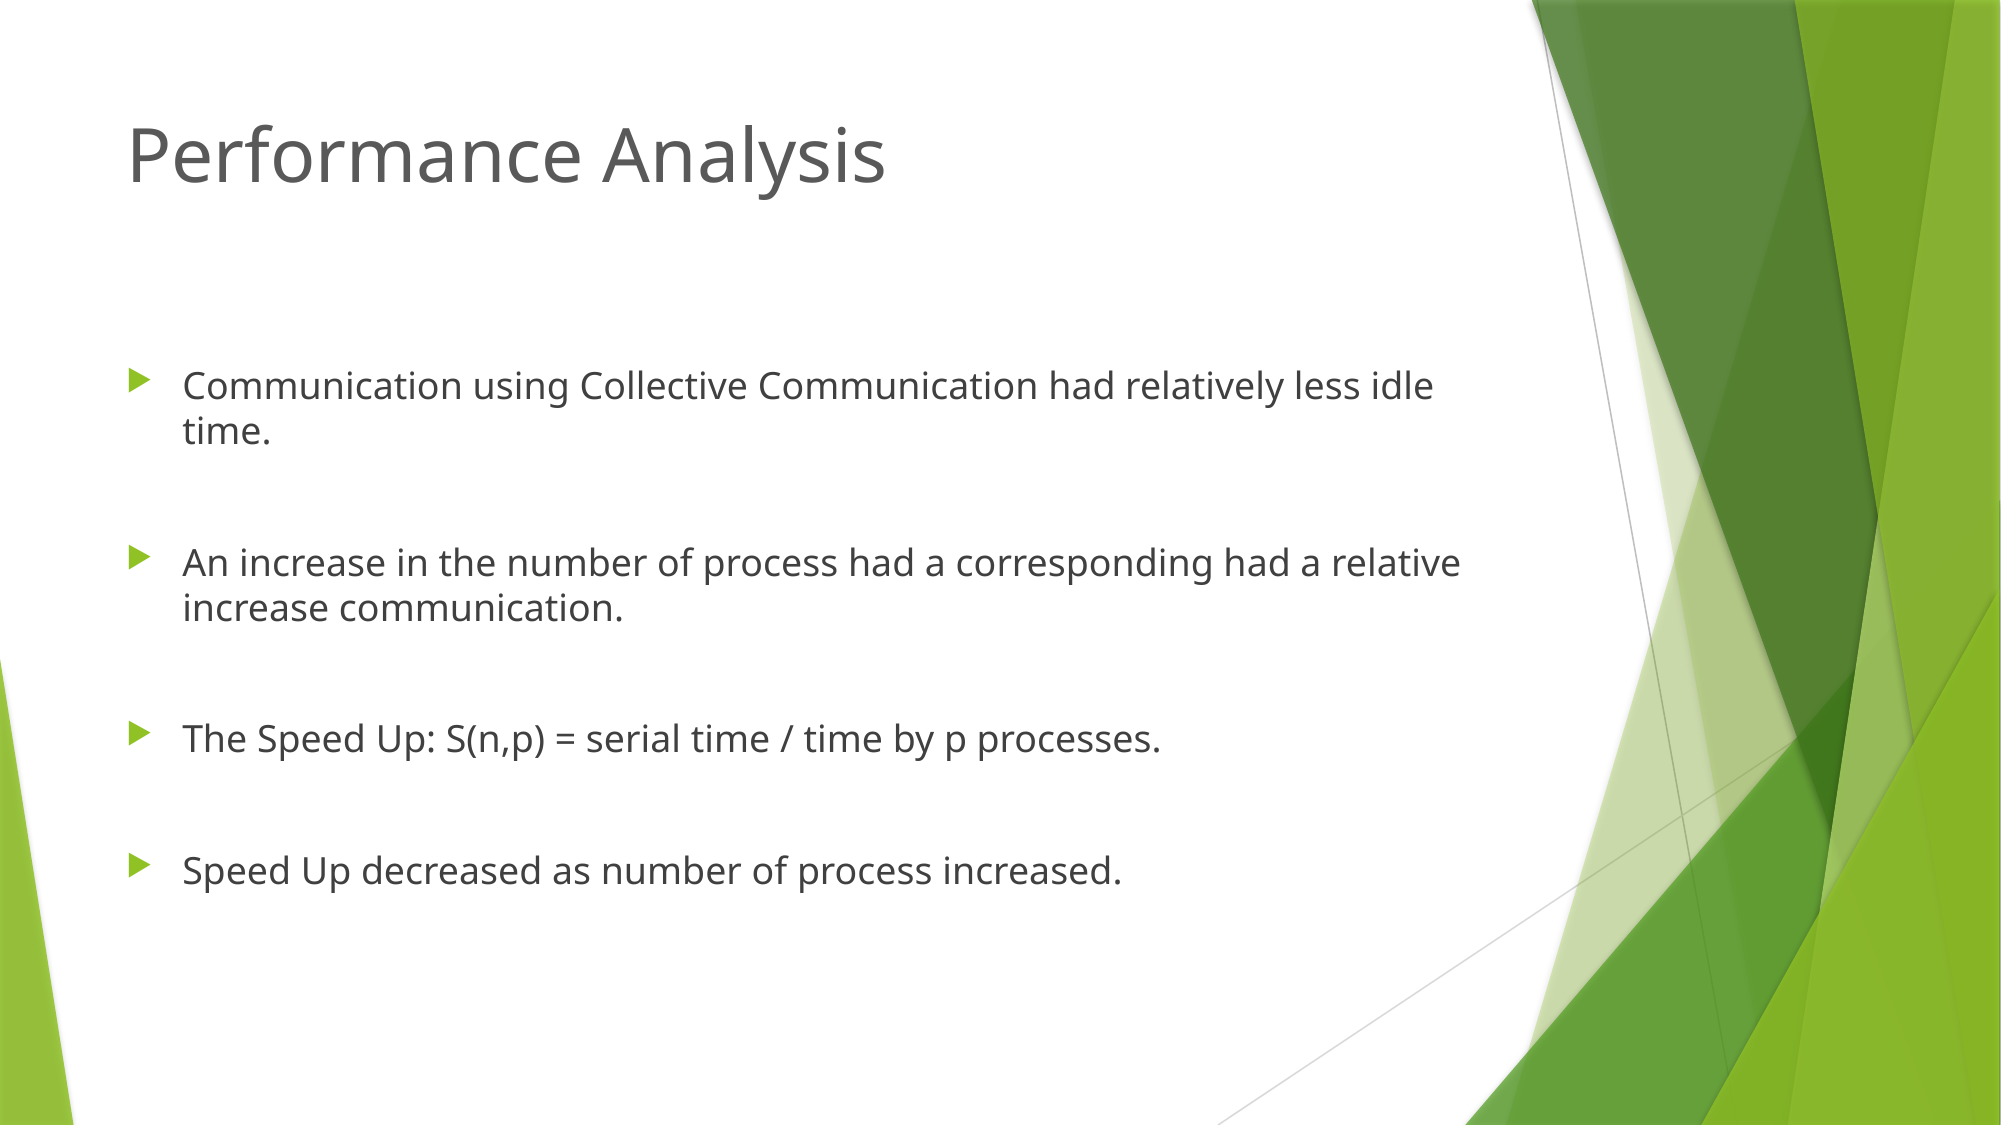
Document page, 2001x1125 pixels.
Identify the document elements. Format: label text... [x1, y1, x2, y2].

list Communication using Collective Communication had relatively less idle time. An increase in the number of process had a corresponding had a relative increase communication. The Speed Up: S(n,p) = serial time / time by p processes. Speed Up decreased as number of process increased. [111, 354, 1522, 992]
title Performance Analysis [111, 99, 1522, 317]
